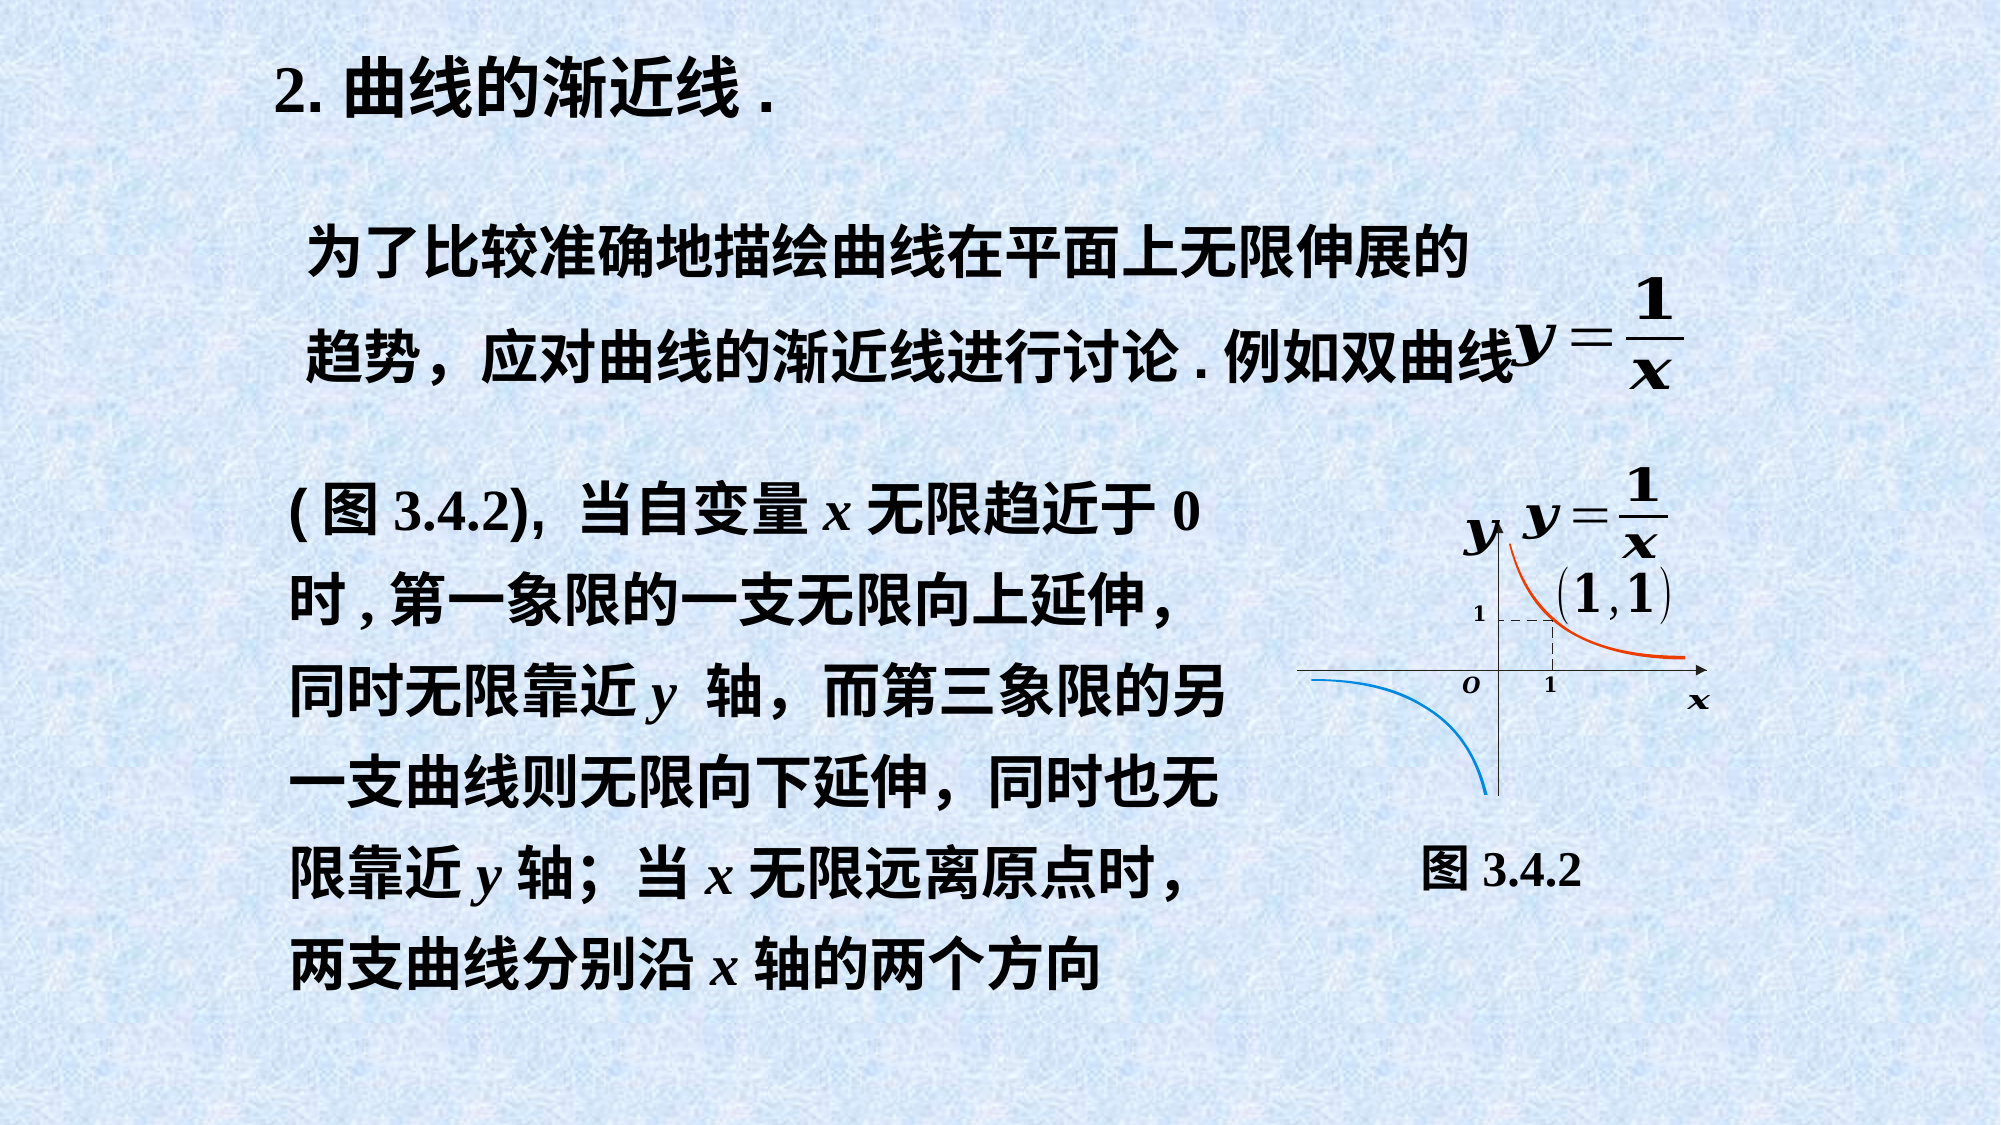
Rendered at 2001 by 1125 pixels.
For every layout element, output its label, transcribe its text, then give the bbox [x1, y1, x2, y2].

text_box 2.曲线的渐近线. [258, 38, 791, 133]
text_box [1295, 461, 1713, 905]
text_box (图3.4.2), 当自变量x无限趋近于0时,第一象限的一支无限向上延伸，同时无限靠近y 轴，而第三象限的另一支曲线则无限向下延伸，同时也无限靠近y轴；当x无限远离原点时，两支曲线分别沿x轴的两个方向 [273, 444, 1249, 1005]
picture [0, 0, 2001, 1125]
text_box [291, 172, 1686, 404]
